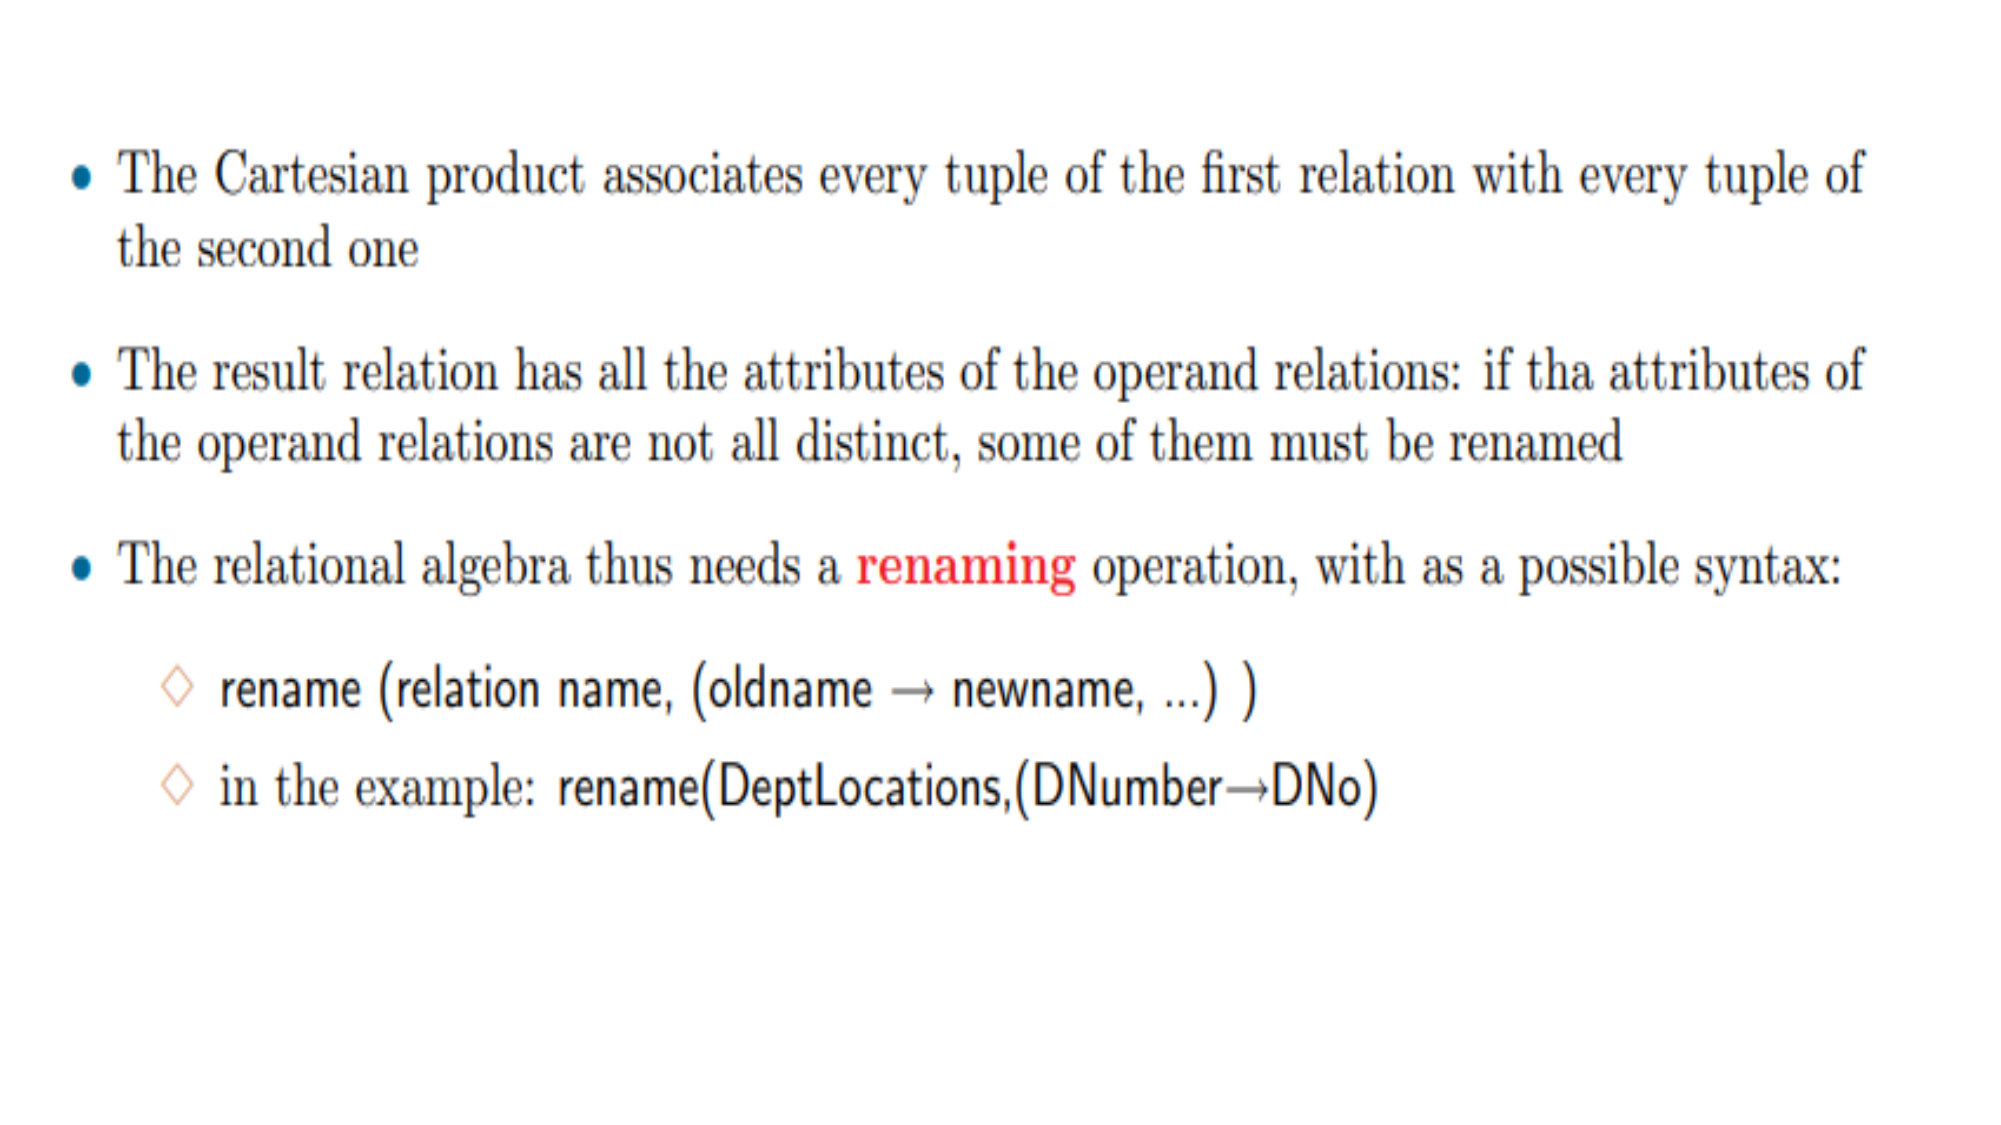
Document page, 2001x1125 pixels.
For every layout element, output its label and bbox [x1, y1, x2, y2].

picture [29, 92, 1976, 1034]
